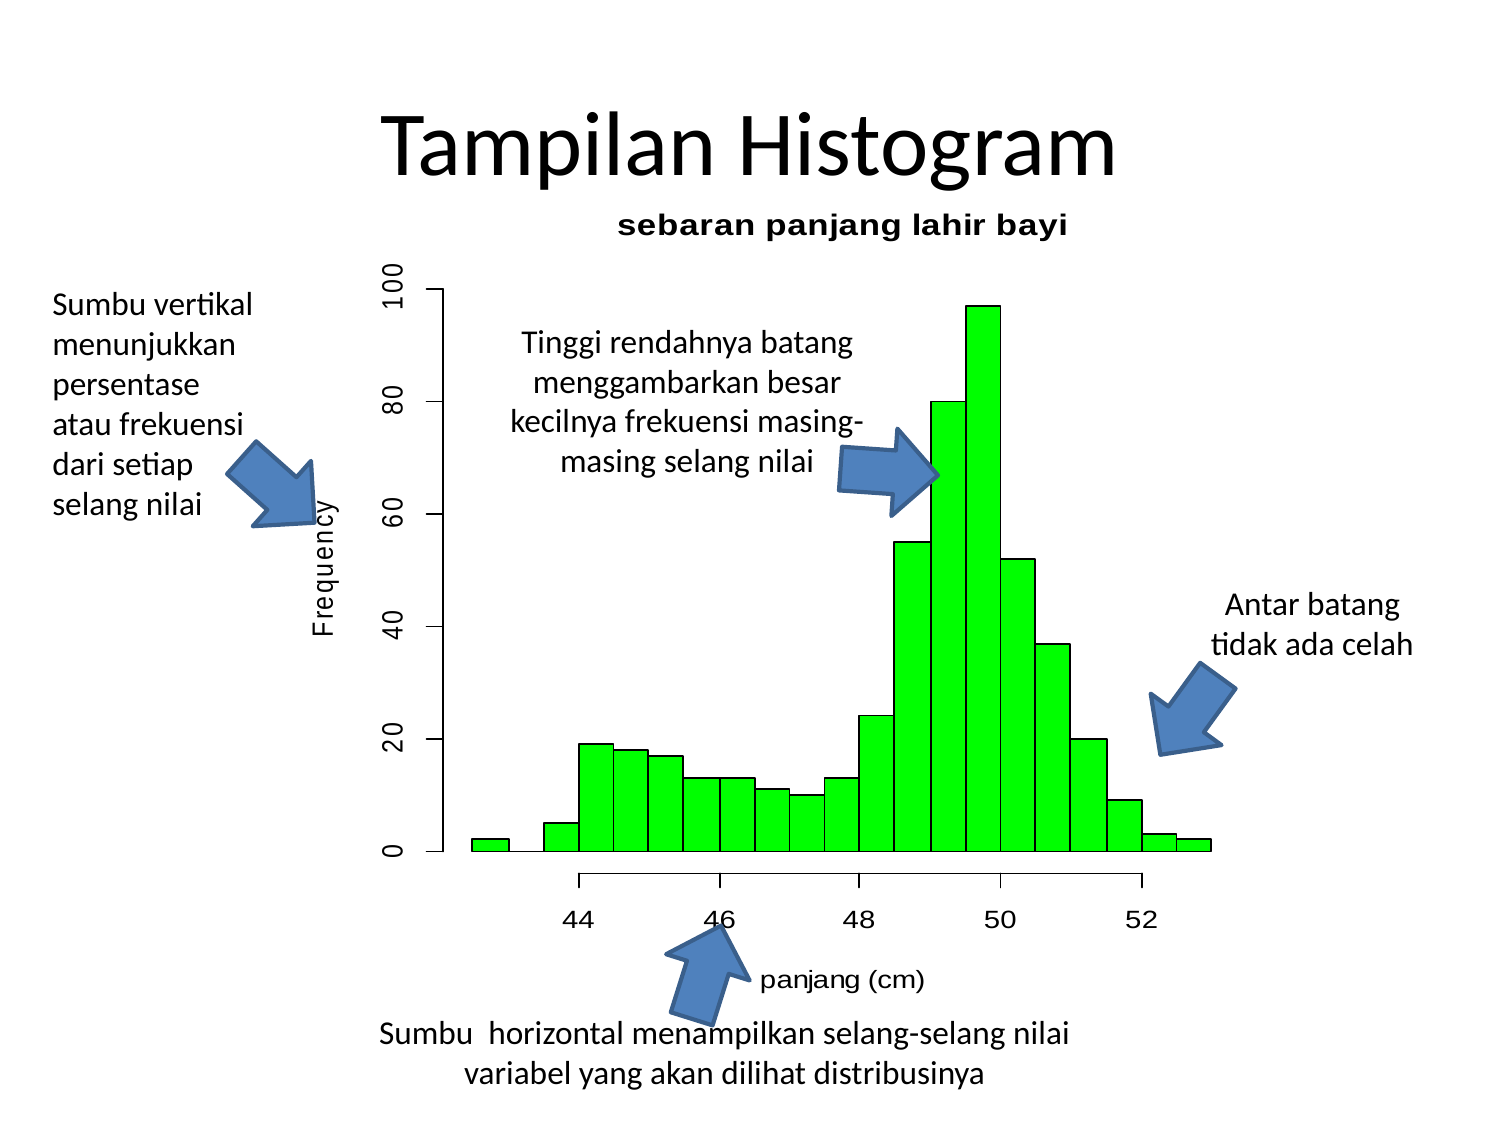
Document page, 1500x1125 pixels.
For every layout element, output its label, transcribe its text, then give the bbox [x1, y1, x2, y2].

title Tampilan Histogram [75, 45, 1425, 233]
text_box Antar batang tidak ada celah [1318, 574, 1450, 670]
text_box Sumbu horizontal menampilkan selang-selang nilai variabel yang akan dilihat distribusinya [312, 1035, 1138, 1099]
text_box Sumbu vertikal menunjukkan persentase atau frekuensi dari setiap selang nilai [37, 274, 275, 530]
text_box [224, 439, 294, 529]
picture [299, 162, 1315, 1026]
